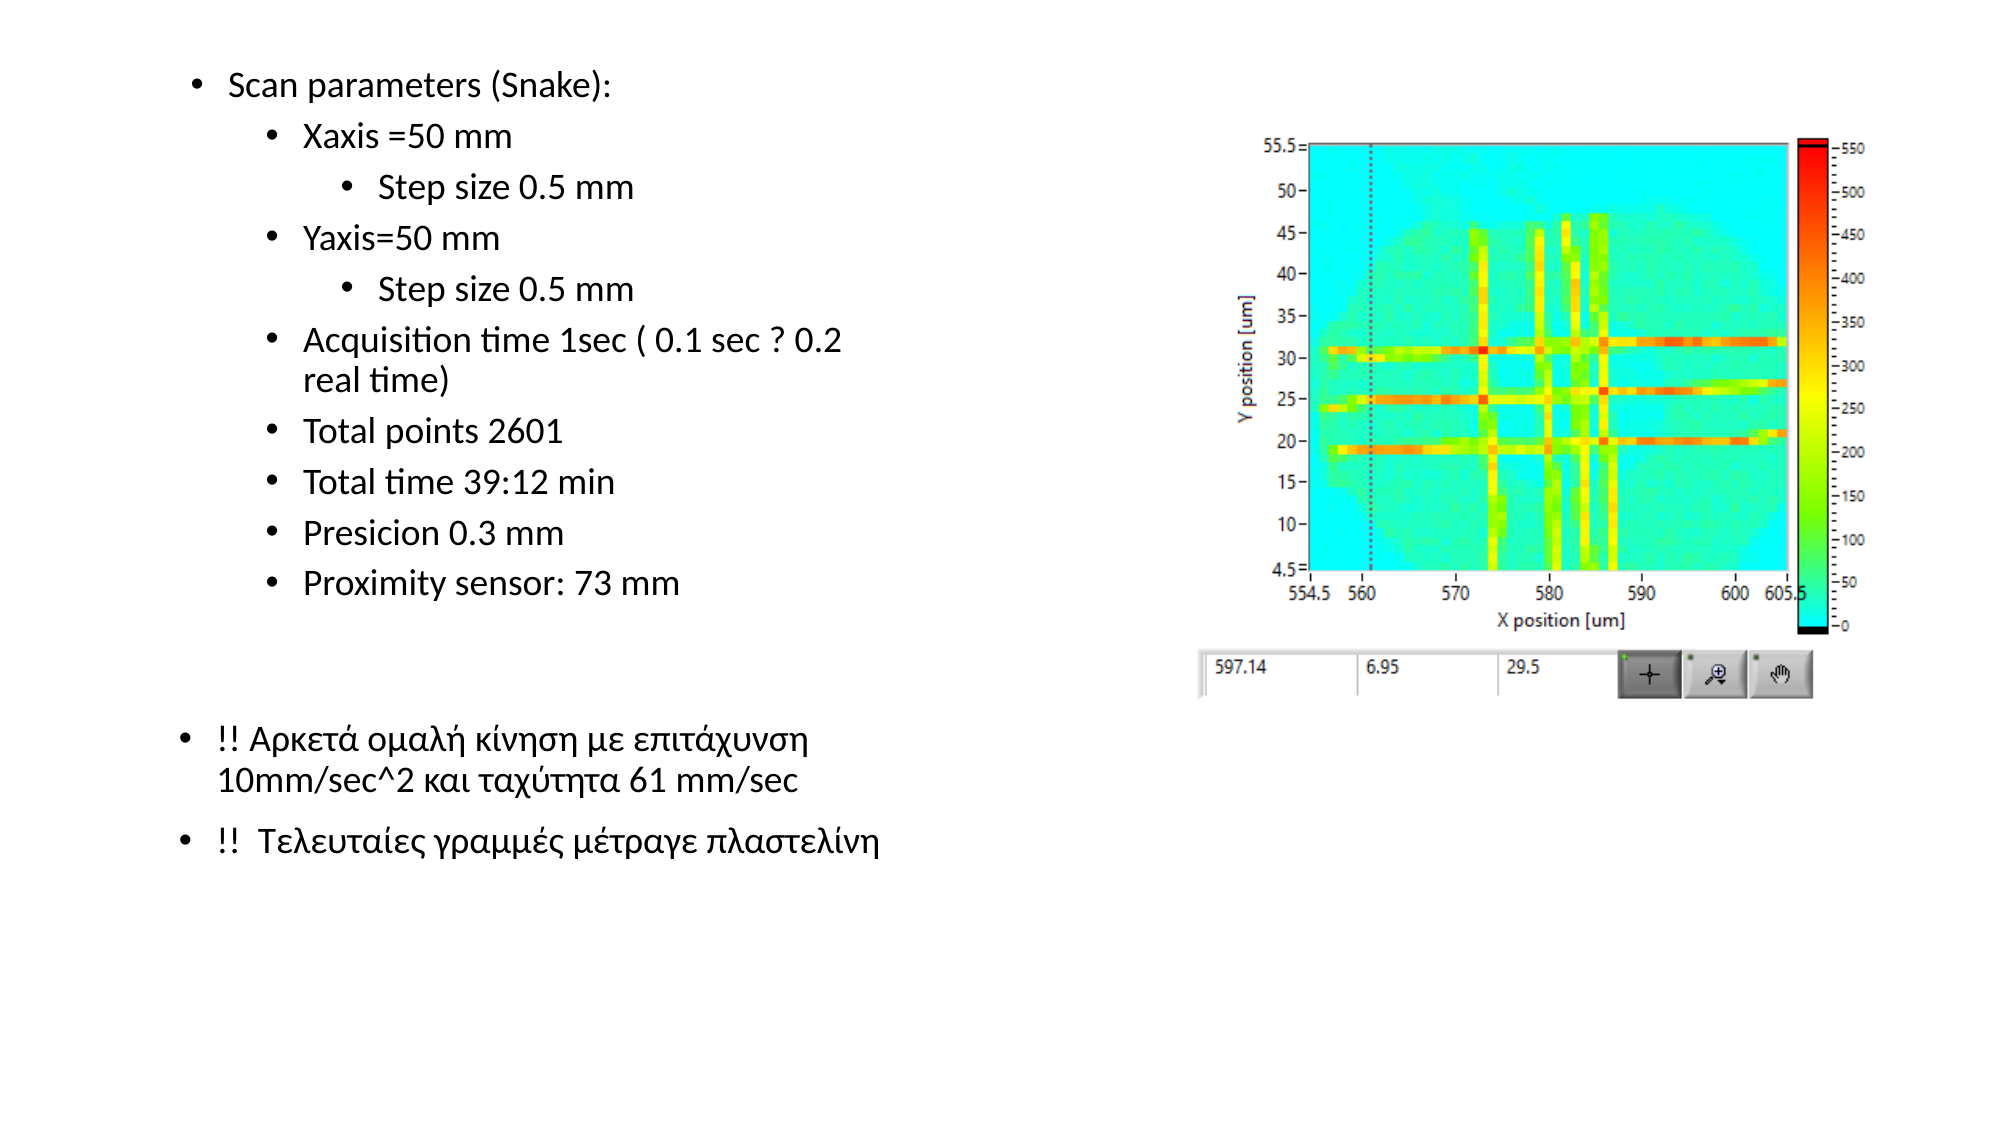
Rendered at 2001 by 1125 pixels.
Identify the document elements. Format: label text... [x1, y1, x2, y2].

list Scan parameters (Snake): Xaxis =50 mm Step size 0.5 mm Yaxis=50 mm Step size 0.5 mm Acquisition time 1sec ( 0.1 sec ? 0.2 real time) Total points 2601 Total time 39:12 min Presicion 0.3 mm Proximity sensor: 73 mm [175, 57, 881, 618]
text_box !! Αρκετά ομαλή κίνηση με επιτάχυνση 10mm/sec^2 και ταχύτητα 61 mm/sec !! Τελευταίες γραμμές μέτραγε πλαστελίνη [163, 711, 1000, 1032]
picture [1182, 129, 1868, 713]
